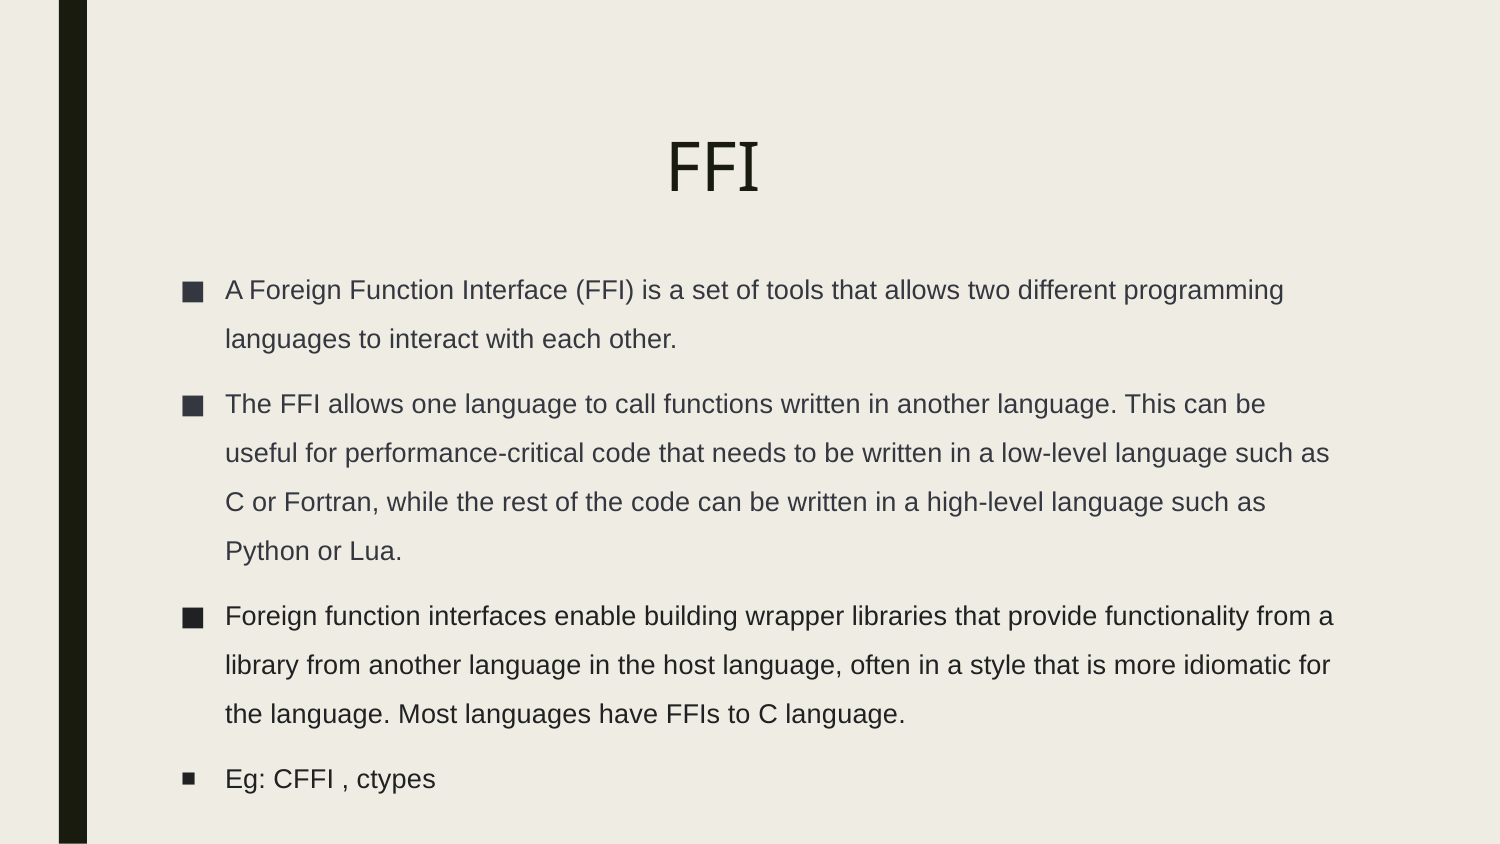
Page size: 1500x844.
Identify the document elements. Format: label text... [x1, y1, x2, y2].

list A Foreign Function Interface (FFI) is a set of tools that allows two different programming languages to interact with each other. The FFI allows one language to call functions written in another language. This can be useful for performance-critical code that needs to be written in a low-level language such as C or Fortran, while the rest of the code can be written in a high-level language such as Python or Lua. Foreign function interfaces enable building wrapper libraries that provide functionality from a library from another language in the host language, often in a style that is more idiomatic for the language. Most languages have FFIs to C language. Eg: CFFI , ctypes [168, 250, 1351, 802]
title FFI [122, 127, 1304, 311]
